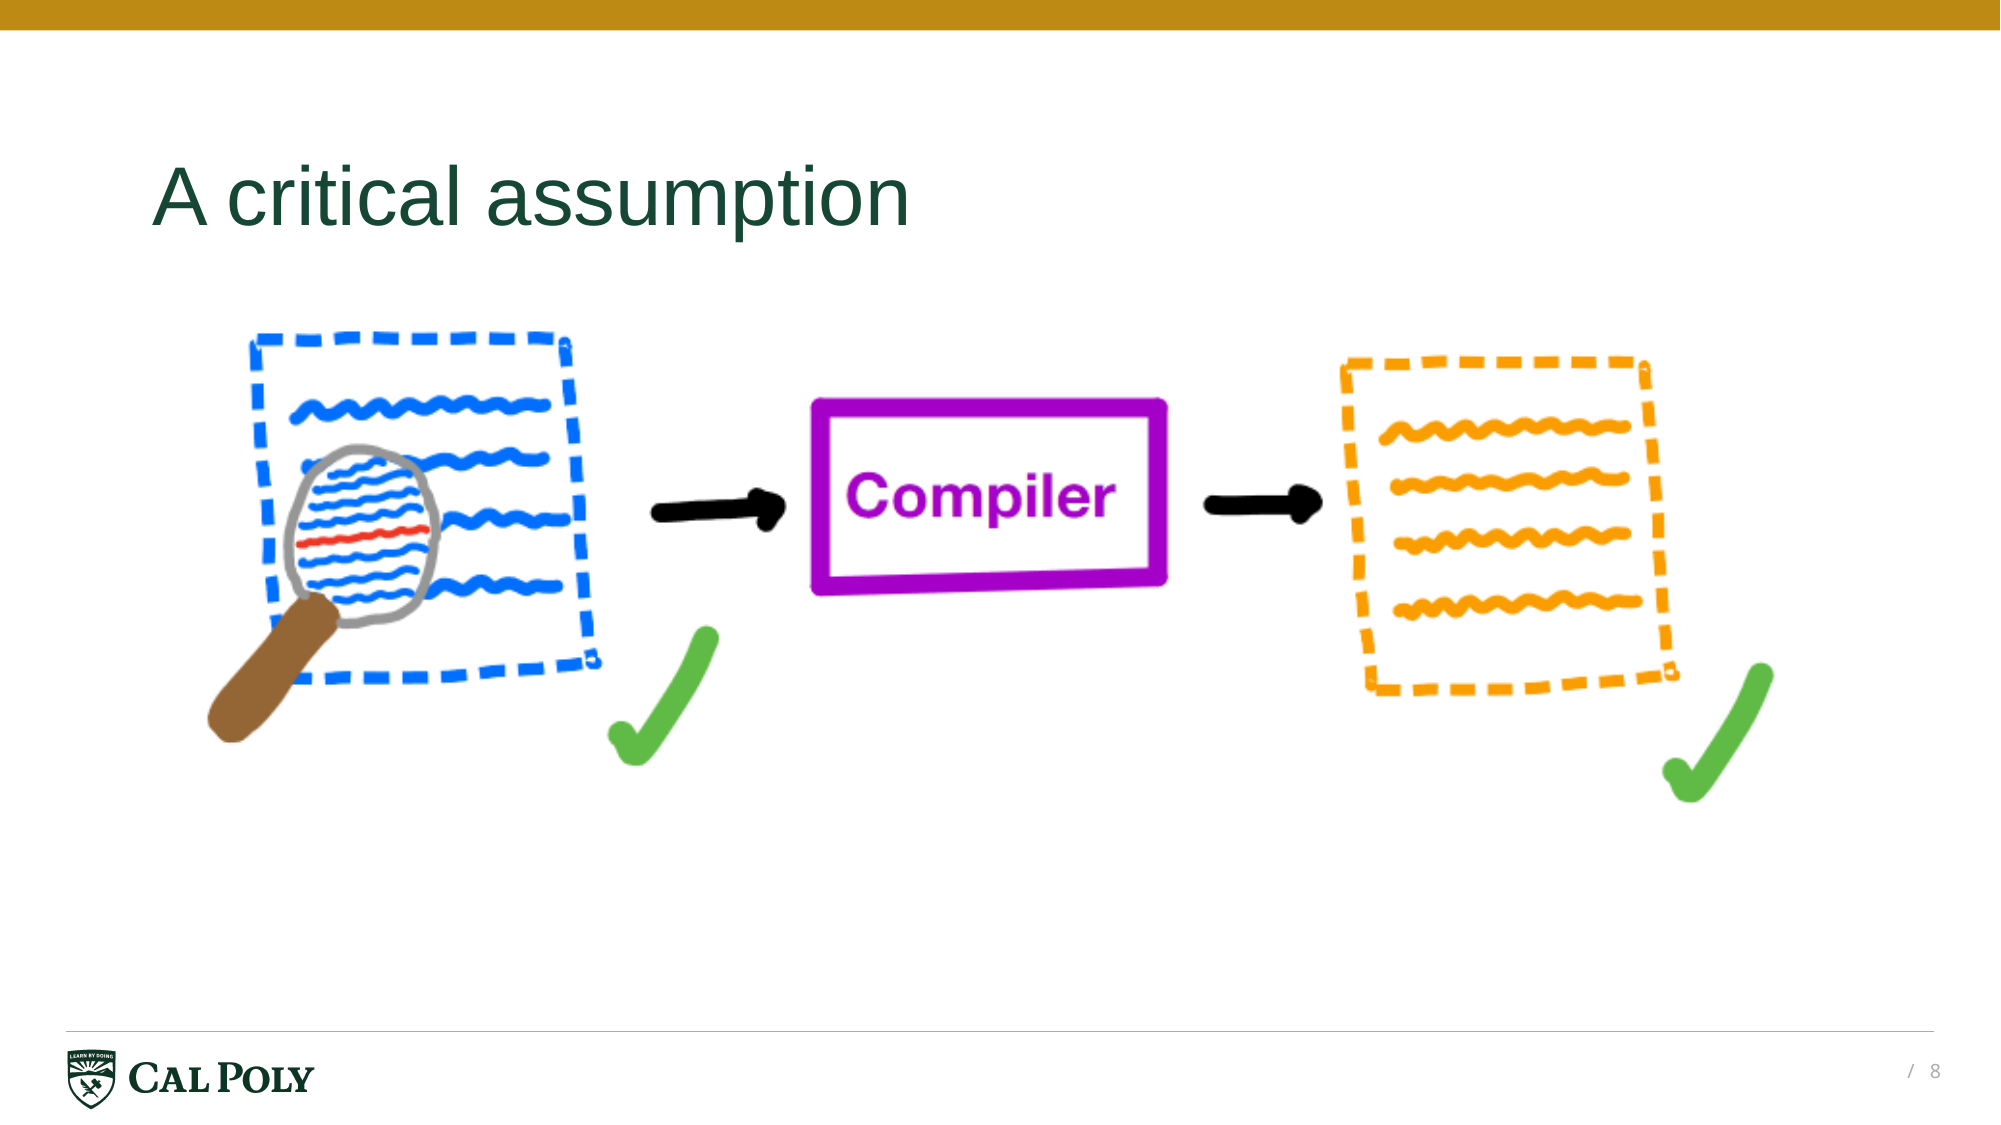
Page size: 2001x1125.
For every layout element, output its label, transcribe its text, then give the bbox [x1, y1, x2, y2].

picture [185, 303, 1815, 822]
title A critical assumption [137, 147, 1888, 250]
picture [43, 1025, 338, 1125]
slide_number / 8 [1866, 1041, 1956, 1102]
